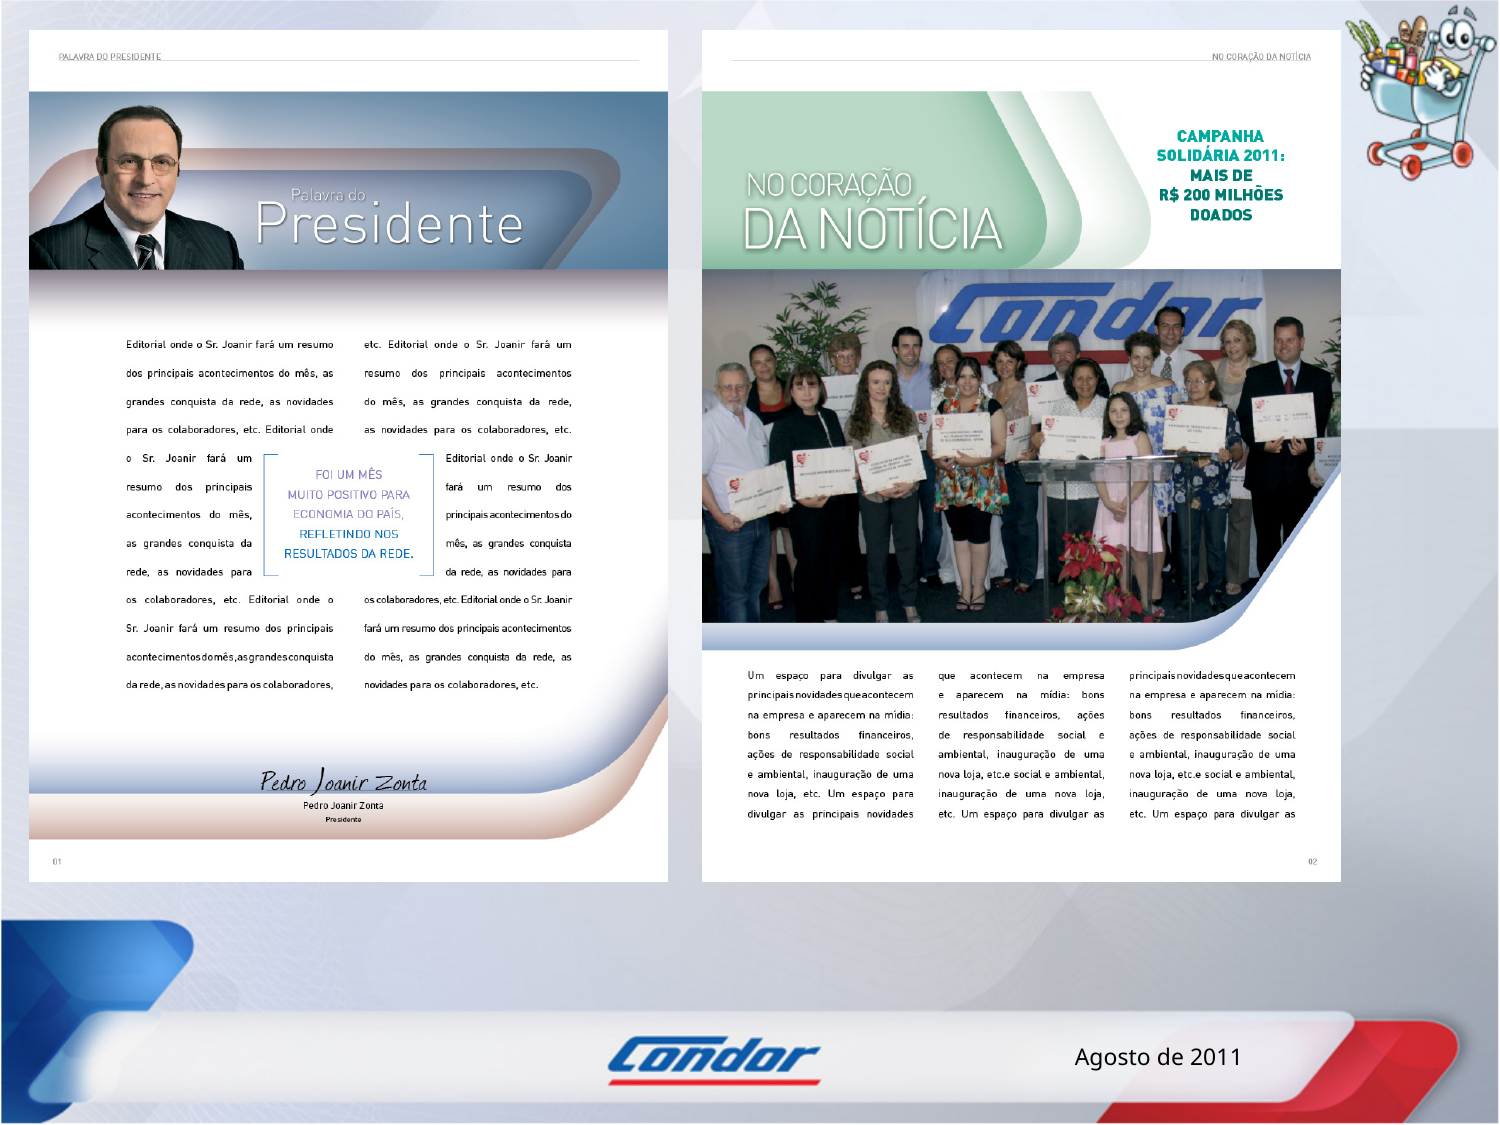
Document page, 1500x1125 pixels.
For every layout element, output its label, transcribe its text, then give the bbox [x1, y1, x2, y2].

picture [0, 0, 1500, 1125]
text_box Agosto de 2011 [1059, 1035, 1259, 1078]
